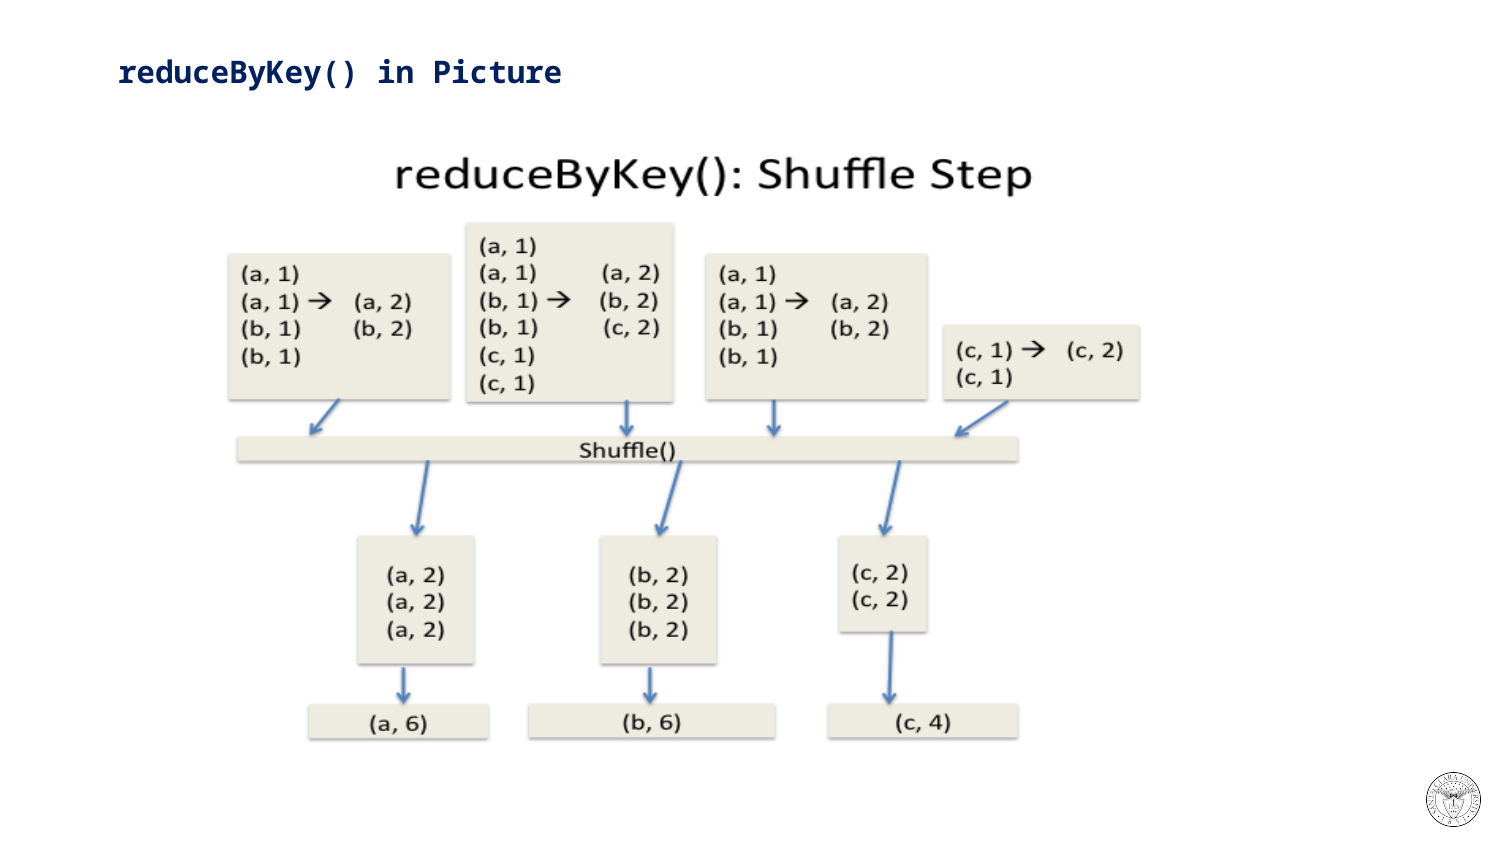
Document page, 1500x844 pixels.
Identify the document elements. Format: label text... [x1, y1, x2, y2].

title reduceByKey() in Picture [103, 44, 1397, 98]
picture [1426, 772, 1481, 827]
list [122, 97, 1262, 783]
